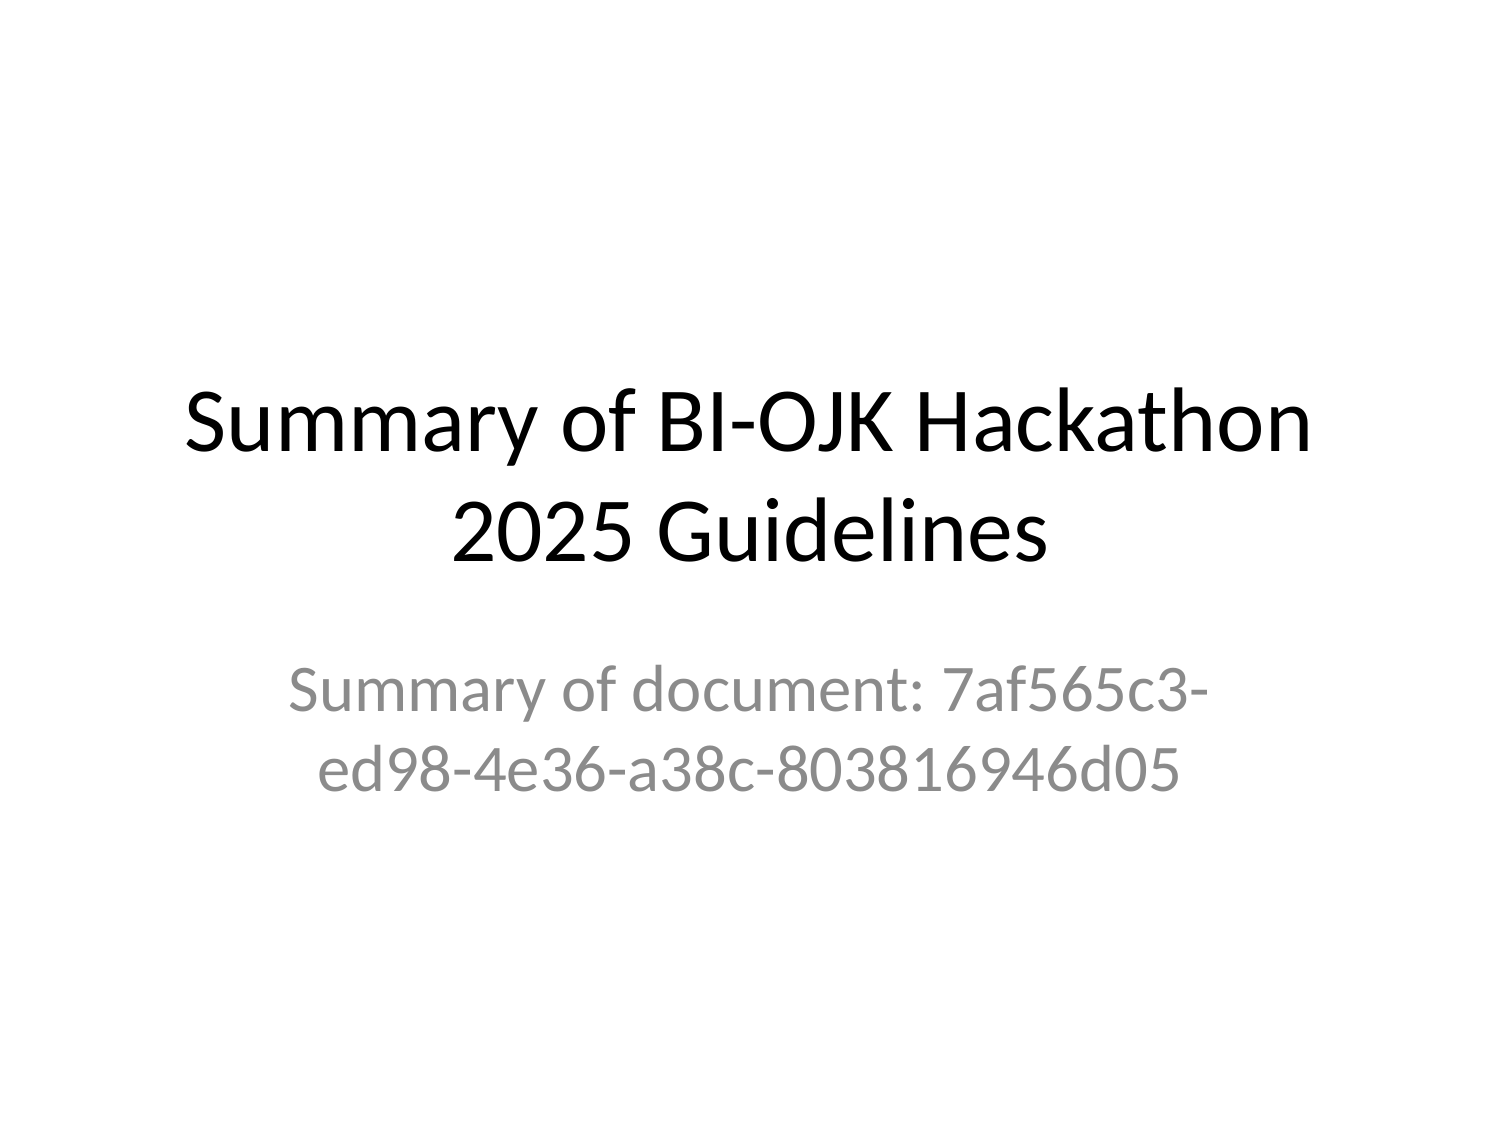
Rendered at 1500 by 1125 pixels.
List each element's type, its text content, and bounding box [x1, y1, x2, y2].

title Summary of BI-OJK Hackathon 2025 Guidelines [112, 349, 1388, 591]
subtitle Summary of document: 7af565c3-ed98-4e36-a38c-803816946d05 [225, 637, 1275, 925]
